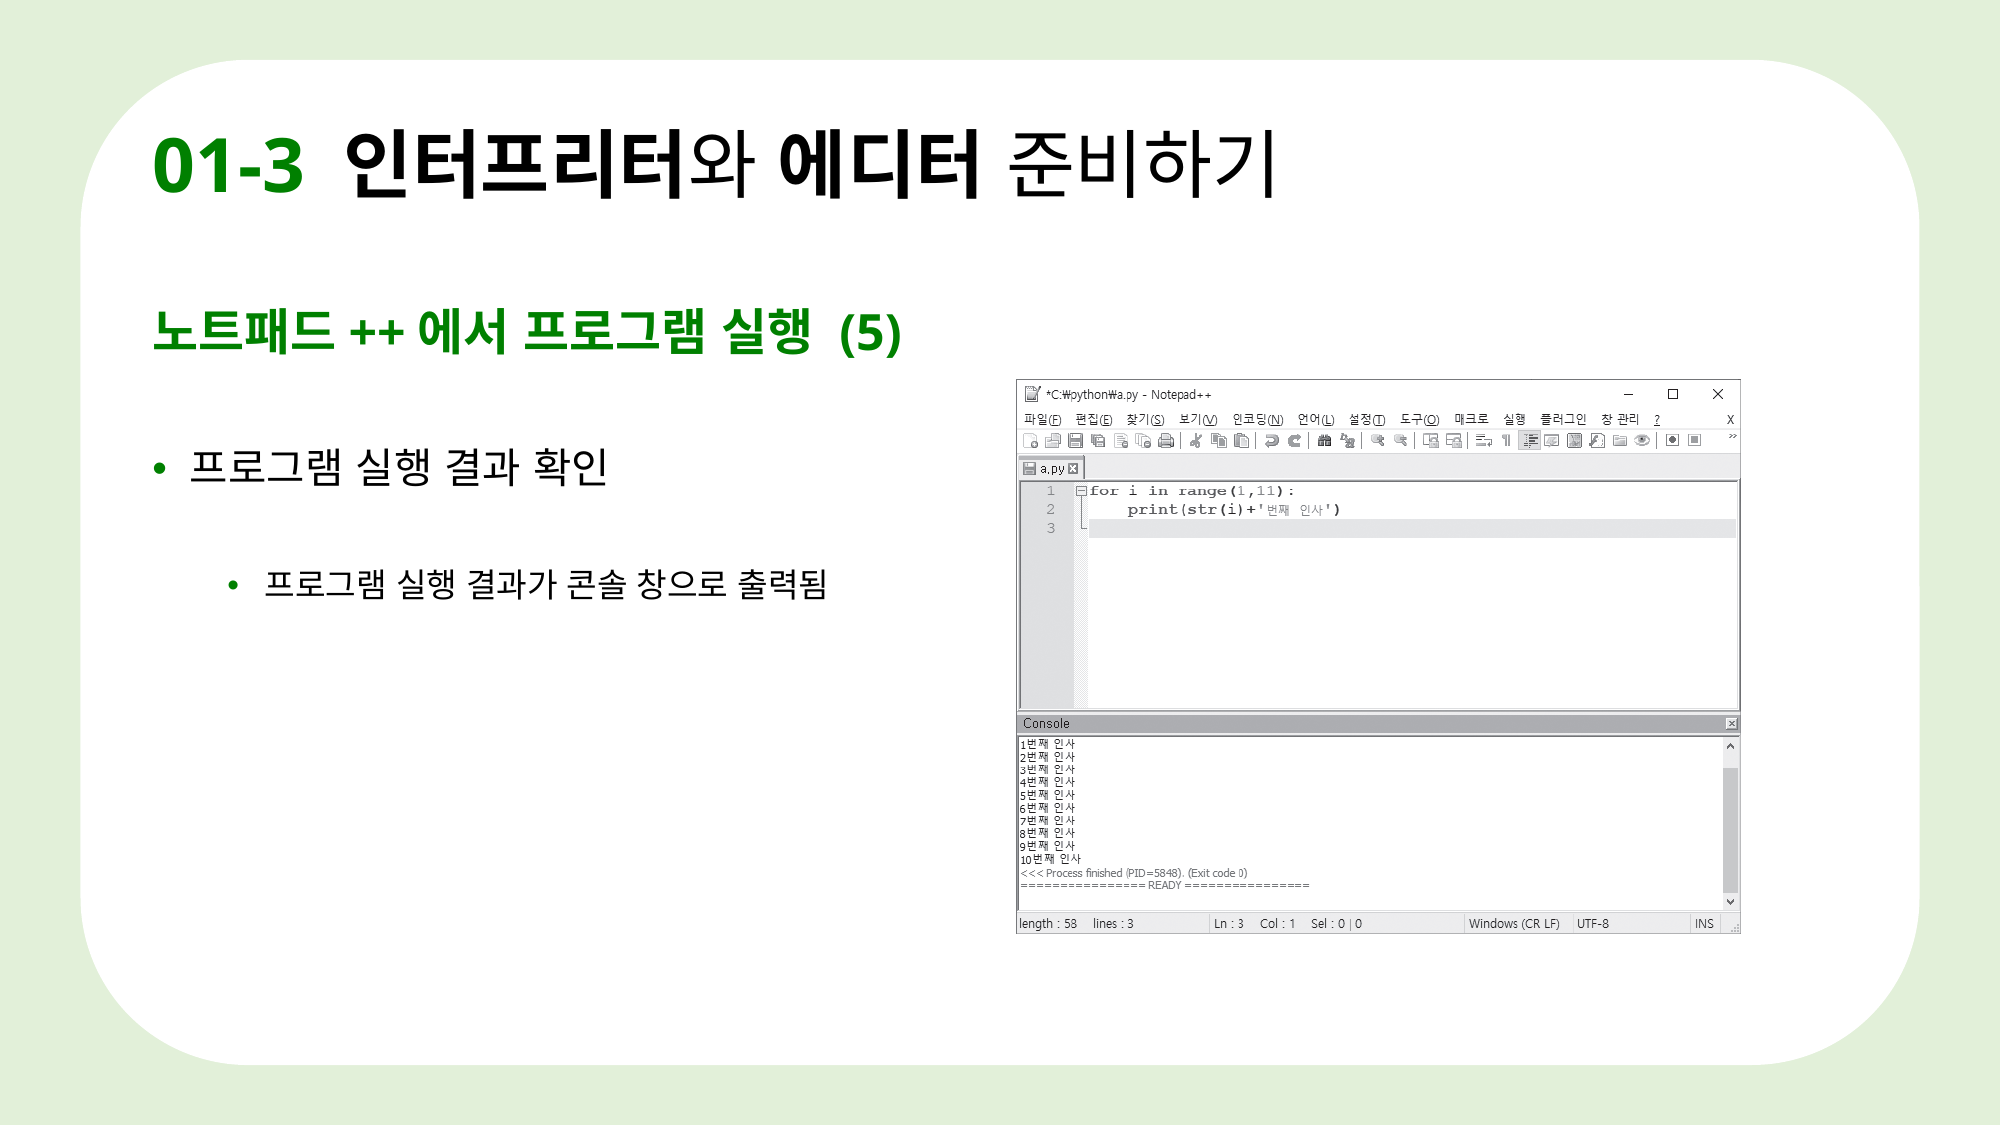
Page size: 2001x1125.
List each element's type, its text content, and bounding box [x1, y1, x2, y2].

text_box 노트패드++에서 프로그램 실행 (5) 프로그램 실행 결과 확인 프로그램 실행 결과가 콘솔 창으로 출력됨 [137, 299, 1486, 1014]
title 01-3 인터프리터와 에디터 준비하기 [137, 59, 1863, 278]
picture [1016, 379, 1741, 934]
